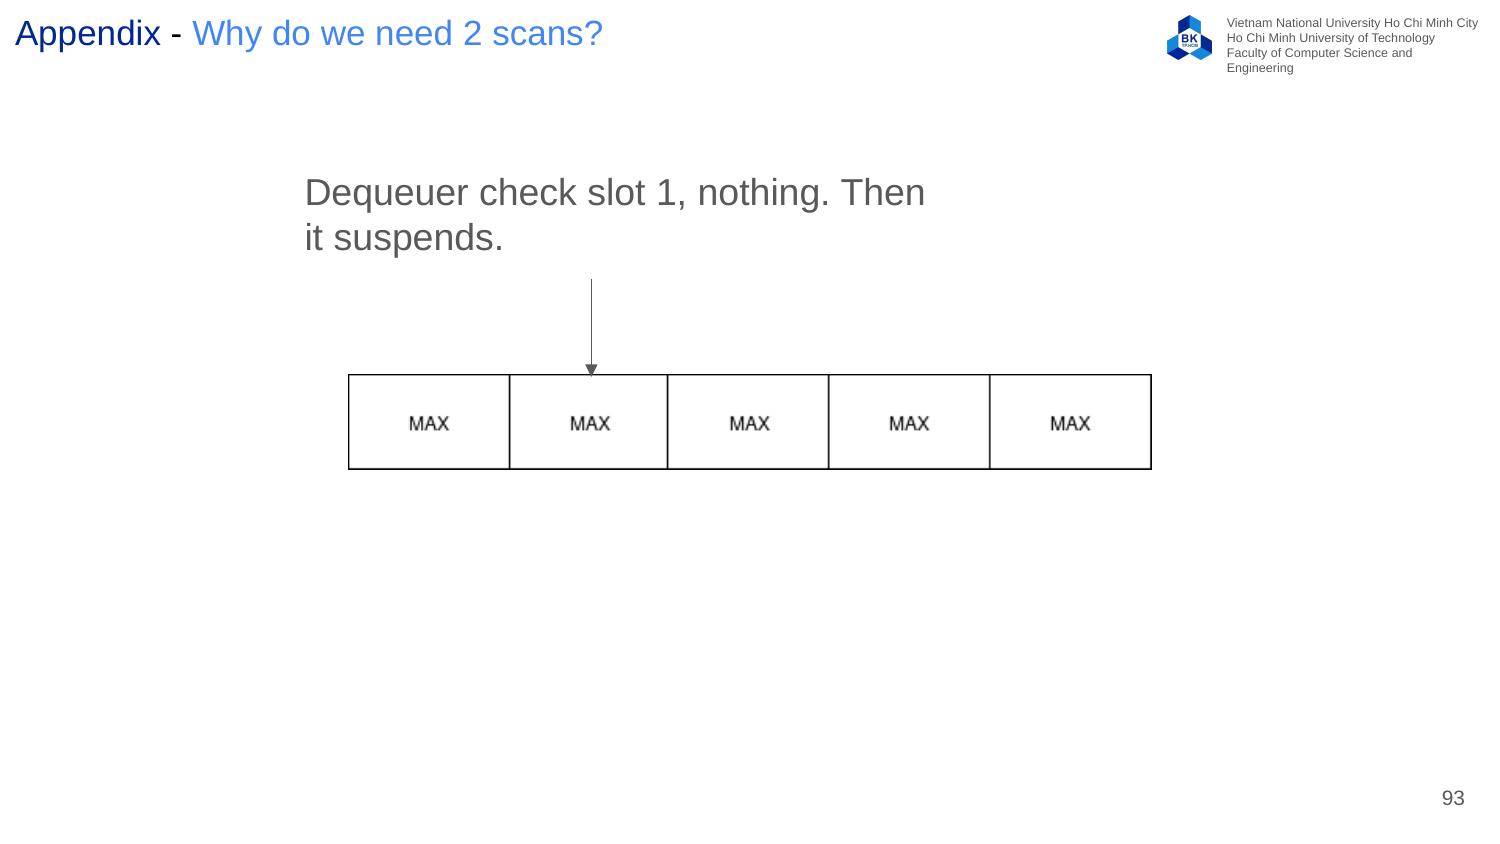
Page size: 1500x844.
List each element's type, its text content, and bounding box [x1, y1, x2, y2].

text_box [1167, 0, 1498, 76]
slide_number ‹#› [1389, 764, 1480, 830]
text_box Dequeuer check slot 1, nothing. Then it suspends. [289, 152, 959, 273]
picture [348, 373, 1152, 470]
title Appendix - Why do we need 2 scans? [0, 0, 1074, 68]
